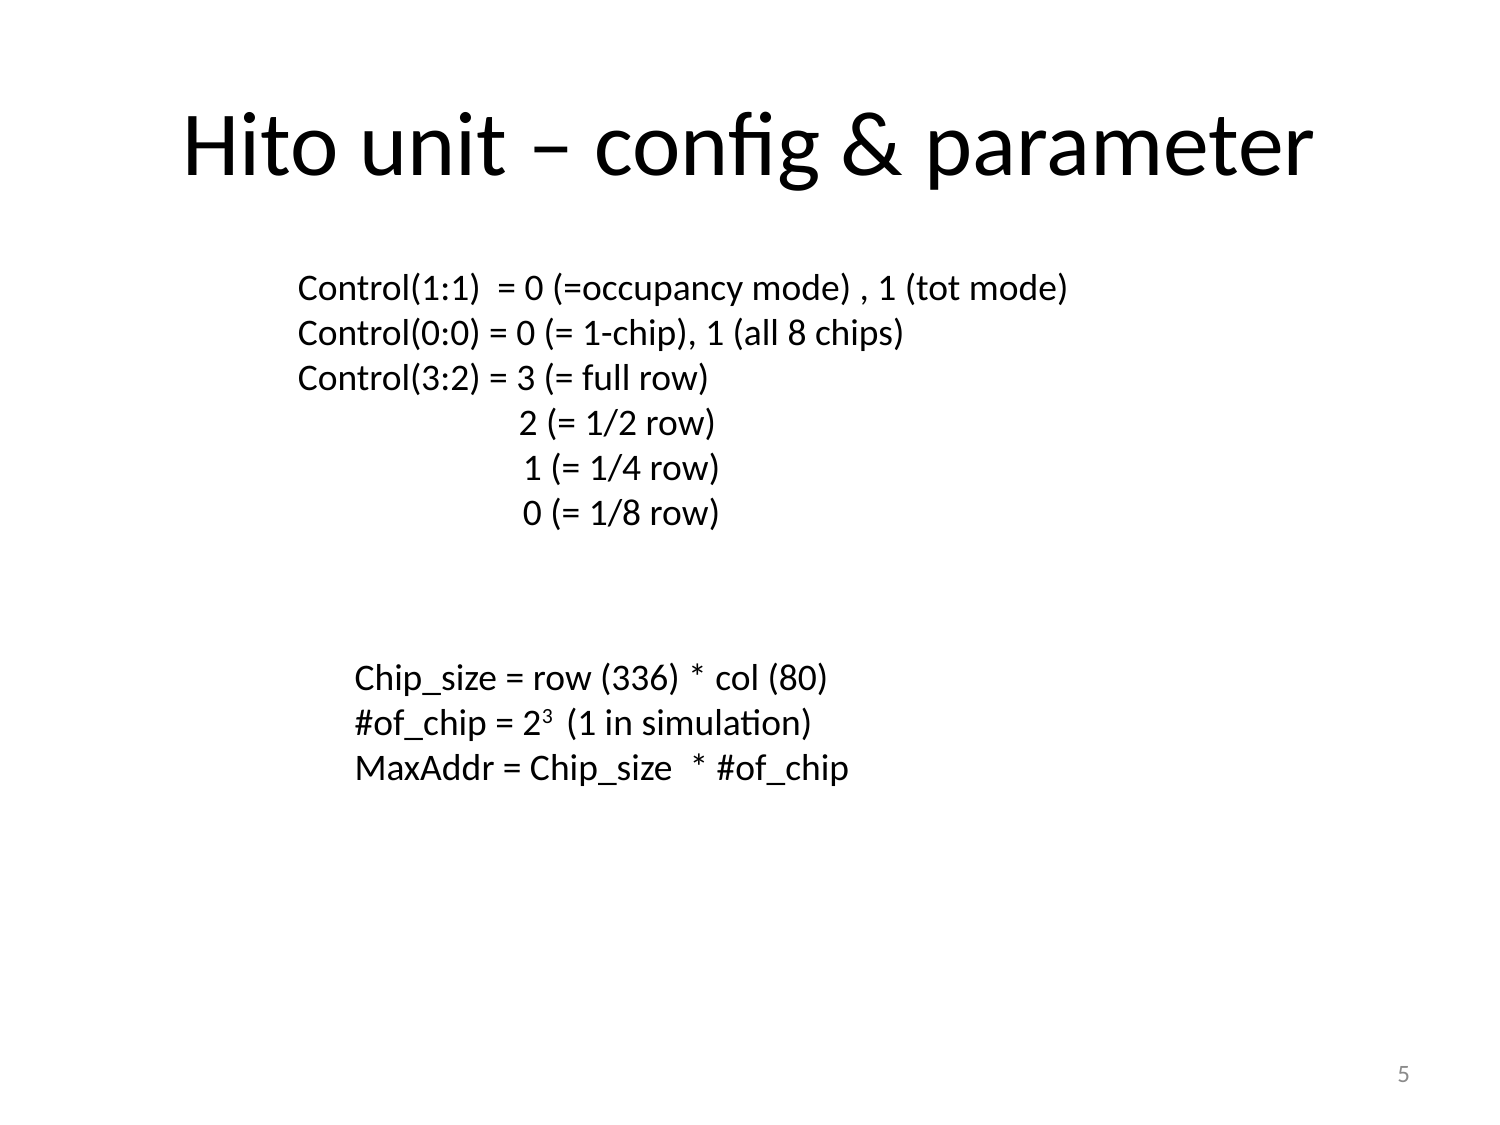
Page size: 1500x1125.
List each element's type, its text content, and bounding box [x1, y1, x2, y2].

title Hito unit – config & parameter [75, 45, 1425, 233]
text_box Chip_size = row (336) * col (80) #of_chip = 23 (1 in simulation) MaxAddr = Chip_size * #of_chip [339, 645, 874, 840]
slide_number 5 [1074, 1042, 1425, 1103]
text_box Control(1:1) = 0 (=occupancy mode) , 1 (tot mode) Control(0:0) = 0 (= 1-chip), 1 (all 8 chips) Control(3:2) = 3 (= full row) 2 (= 1/2 row) 1 (= 1/4 row) 0 (= 1/8 row) [283, 255, 1085, 586]
